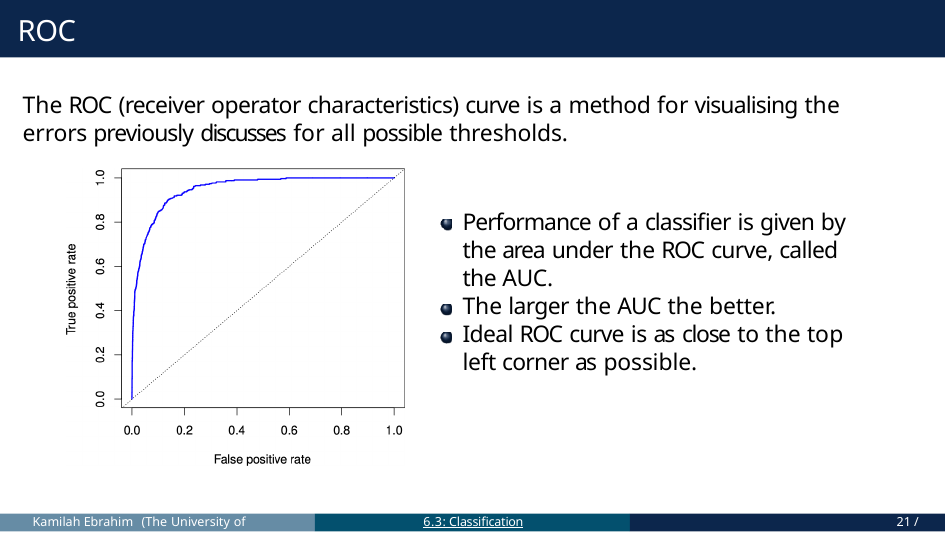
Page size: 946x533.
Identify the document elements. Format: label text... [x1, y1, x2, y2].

text_box Performance of a classifier is given by the area under the ROC curve, called the AUC. The larger the AUC the better. Ideal ROC curve is as close to the top left corner as possible. [460, 206, 865, 376]
picture [440, 304, 452, 316]
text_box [0, 513, 946, 532]
text_box ROC [15, 9, 79, 48]
title The ROC (receiver operator characteristics) curve is a method for visualising the errors previously discusses for all possible thresholds. [20, 88, 853, 179]
picture [440, 332, 452, 344]
picture [440, 219, 452, 231]
picture [66, 168, 405, 467]
